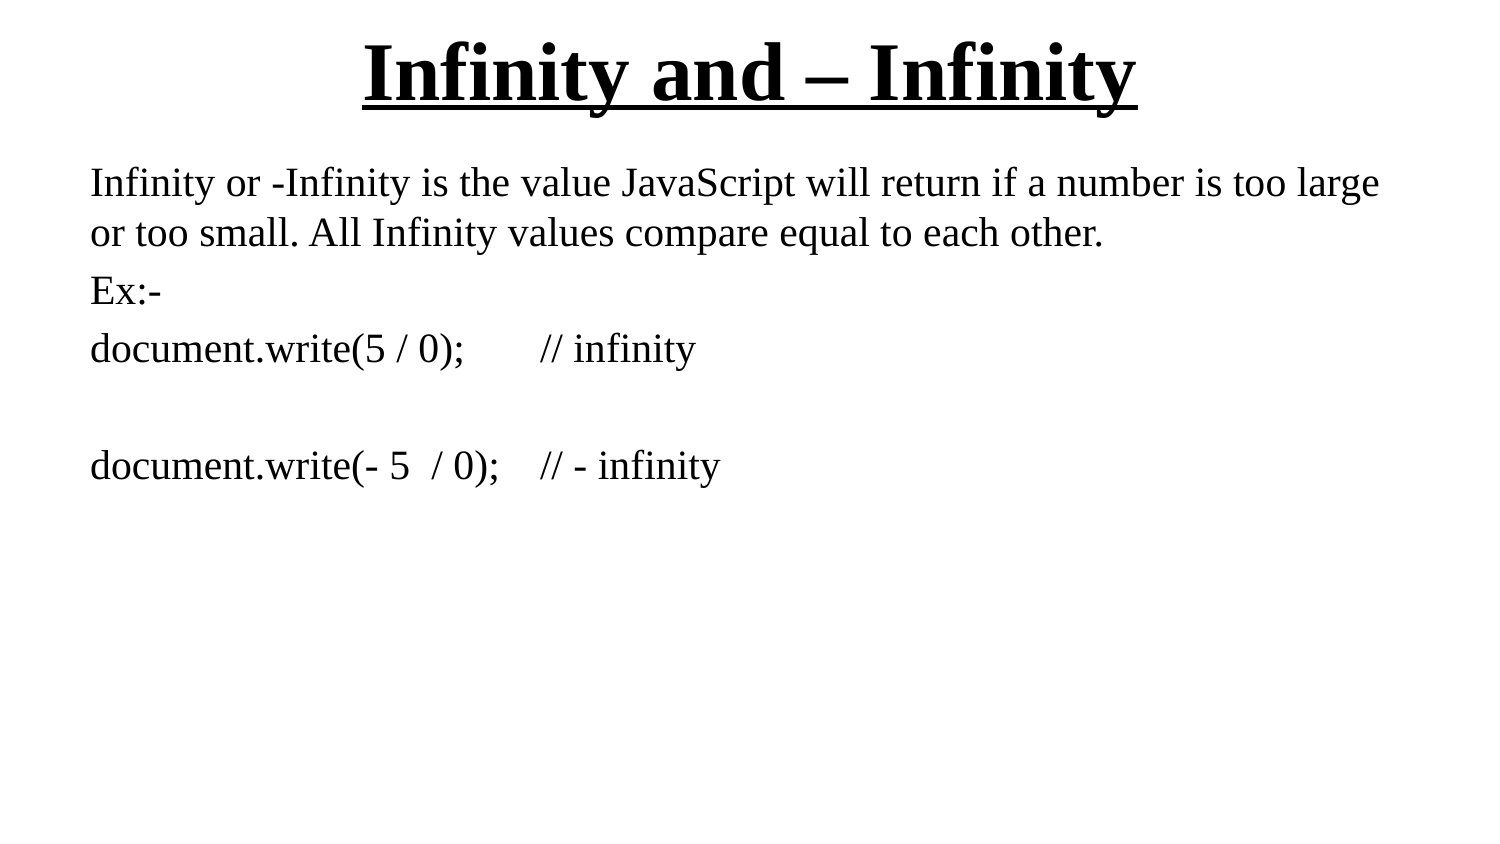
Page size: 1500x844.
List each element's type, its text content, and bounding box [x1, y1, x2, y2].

list Infinity or -Infinity is the value JavaScript will return if a number is too large or too small. All Infinity values compare equal to each other. Ex:- document.write(5 / 0); // infinity document.write(- 5 / 0); // - infinity [75, 146, 1425, 704]
title Infinity and – Infinity [75, 0, 1425, 138]
